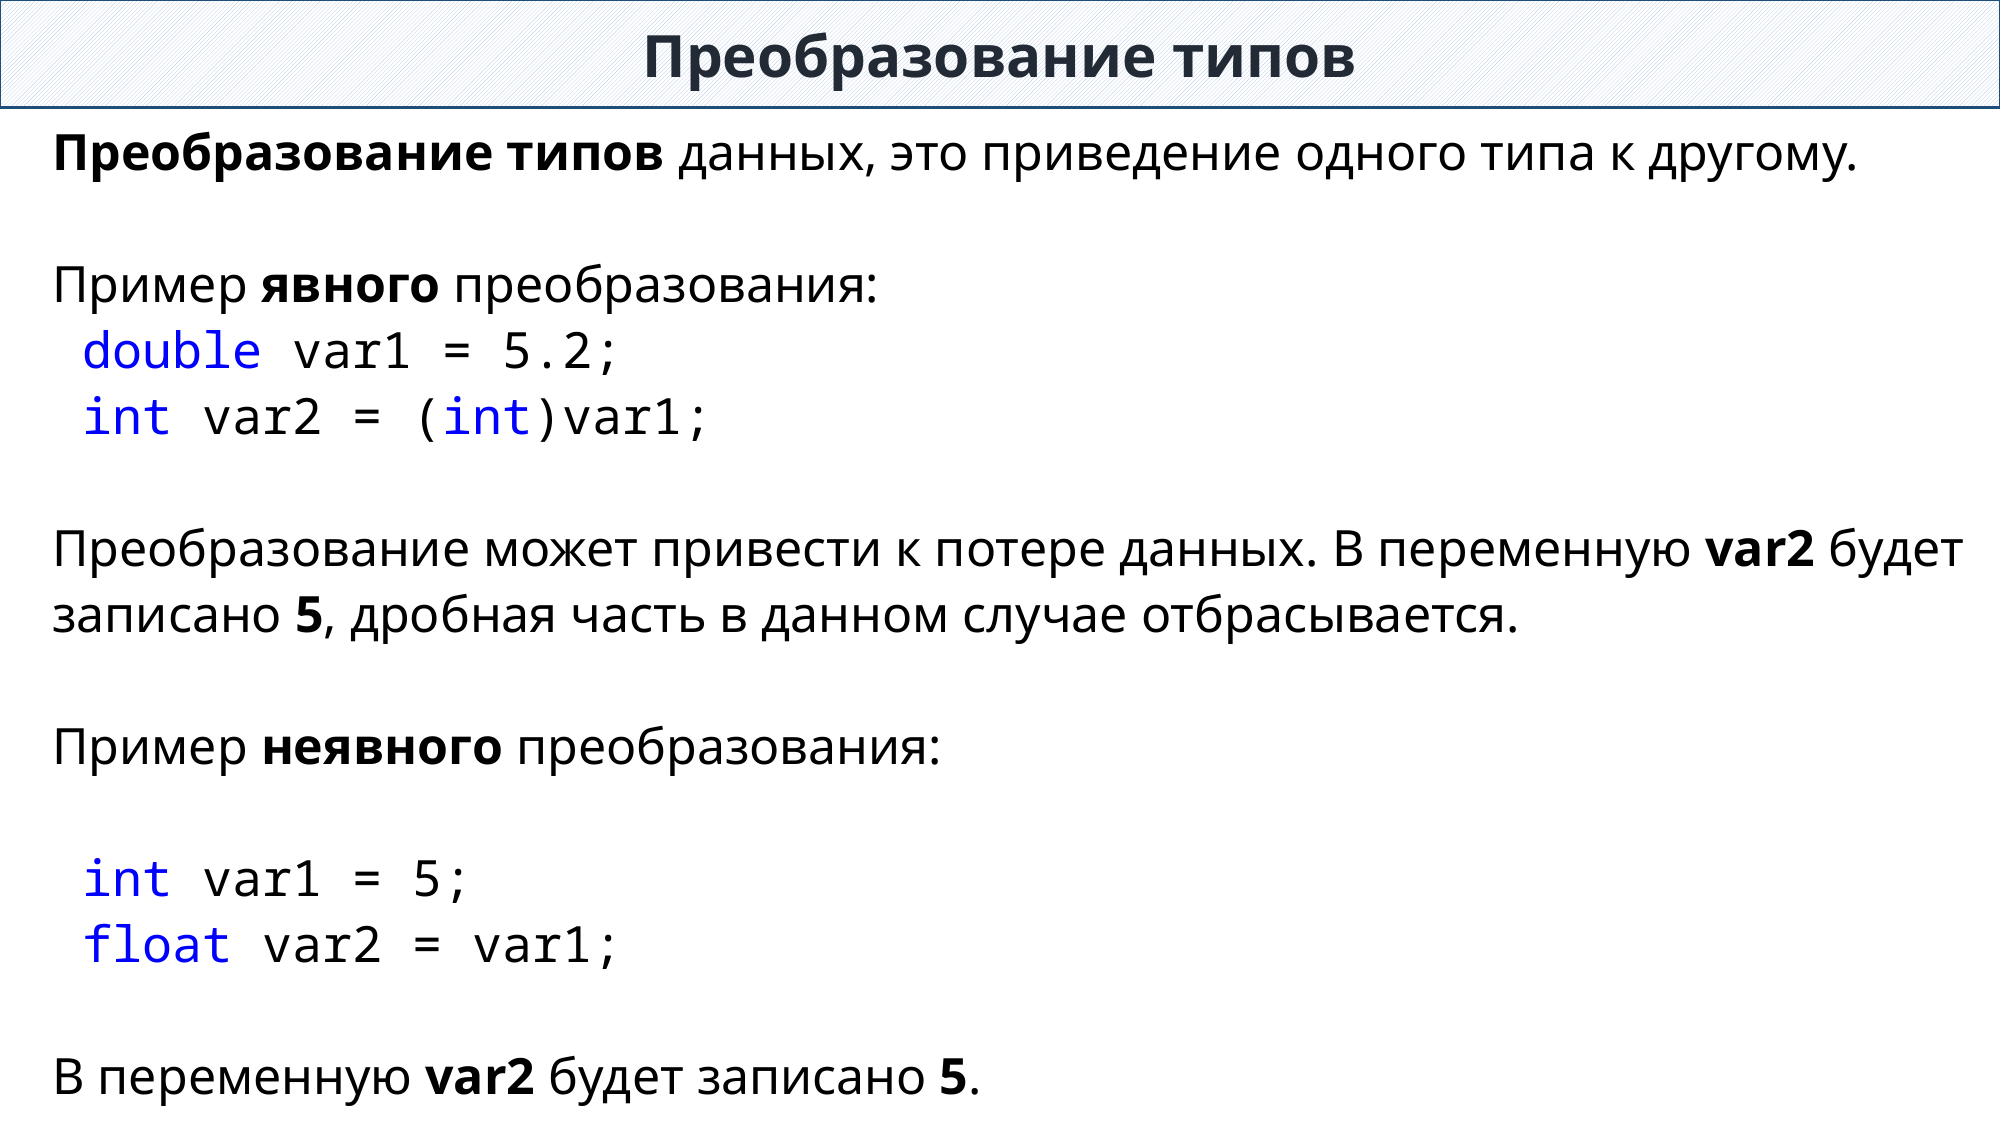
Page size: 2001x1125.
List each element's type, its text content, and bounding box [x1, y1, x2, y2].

text_box Преобразование типов [0, 0, 2000, 108]
text_box Преобразование типов данных, это приведение одного типа к другому. Пример явного преобразования: double var1 = 5.2; int var2 = (int)var1; Преобразование может привести к потере данных. В переменную var2 будет записано 5, дробная часть в данном случае отбрасывается. Пример неявного преобразования: int var1 = 5; float var2 = var1; В переменную var2 будет записано 5. [37, 108, 2000, 1112]
